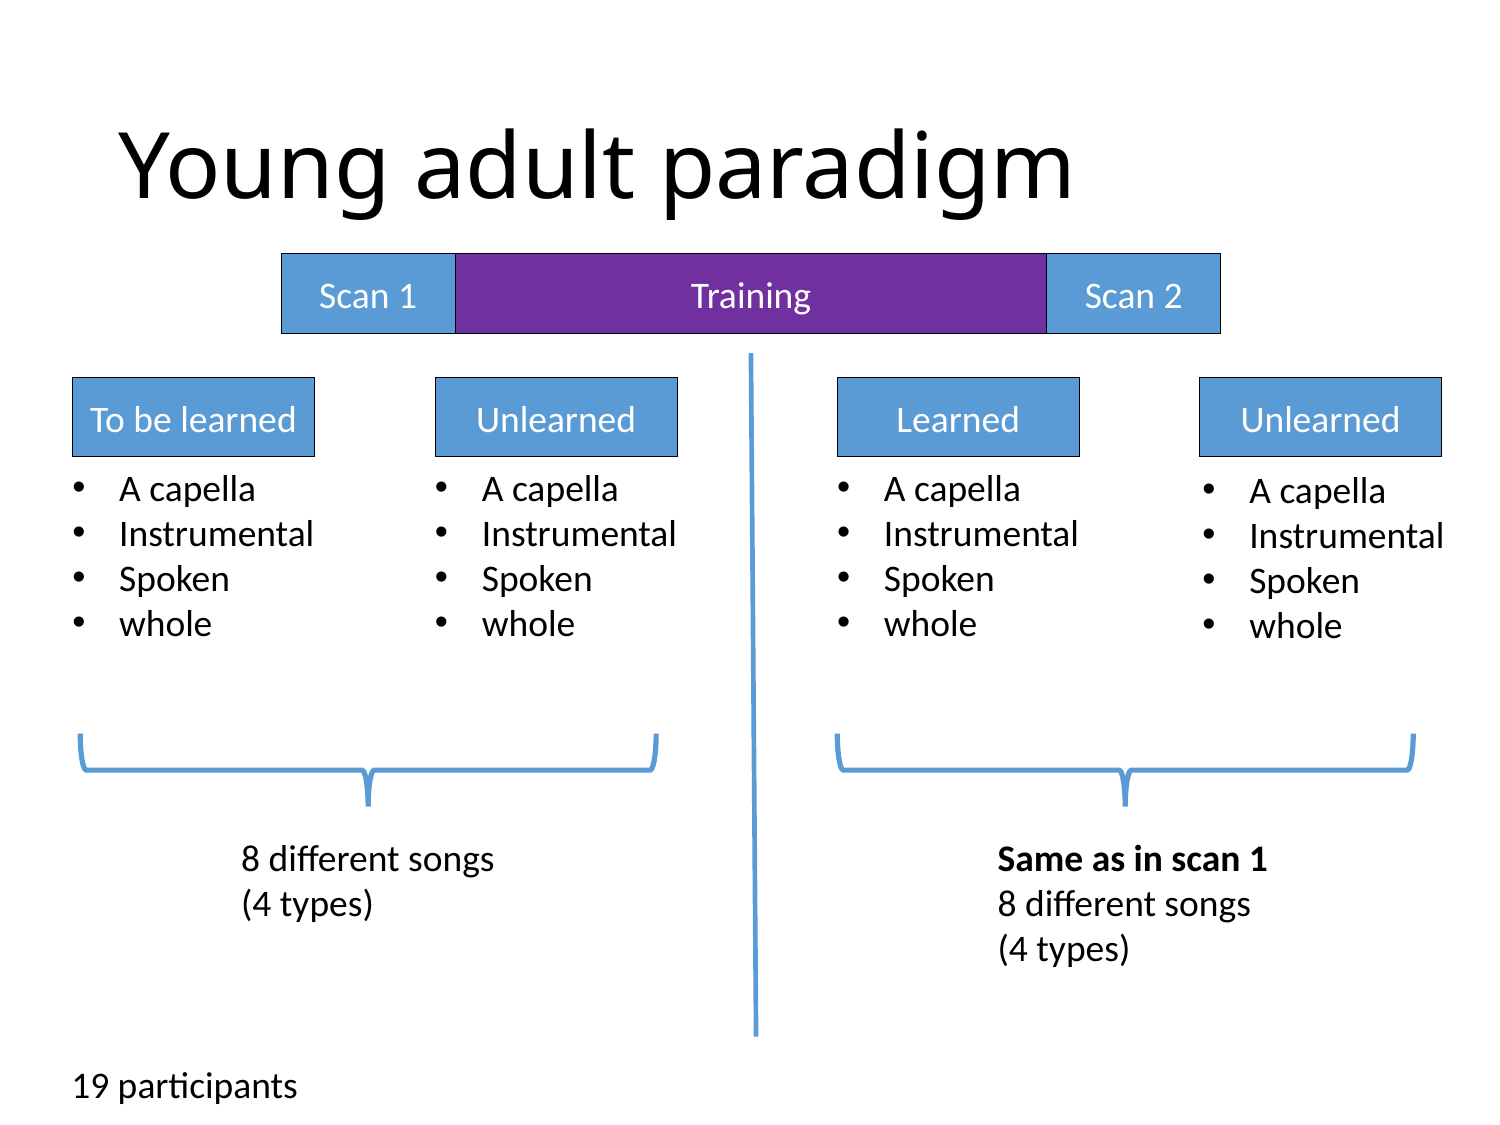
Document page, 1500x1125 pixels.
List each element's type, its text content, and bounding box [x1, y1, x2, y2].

text_box Unlearned [435, 377, 678, 456]
text_box A capella Instrumental Spoken whole [57, 456, 330, 652]
text_box 19 participants [56, 1053, 313, 1114]
text_box Scan 1 [281, 278, 455, 334]
text_box Training [455, 278, 1047, 334]
title Young adult paradigm [103, 59, 1397, 278]
text_box [79, 733, 657, 807]
text_box A capella Instrumental Spoken whole [420, 456, 692, 652]
text_box Scan 2 [1047, 278, 1221, 334]
text_box Same as in scan 1 8 different songs (4 types) [982, 826, 1284, 977]
text_box A capella Instrumental Spoken whole [822, 456, 1095, 652]
text_box To be learned [72, 377, 315, 456]
text_box Learned [837, 377, 1080, 456]
text_box [836, 733, 1414, 807]
text_box Unlearned [1199, 377, 1442, 457]
text_box 8 different songs (4 types) [226, 826, 510, 932]
text_box A capella Instrumental Spoken whole [1187, 458, 1460, 654]
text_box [750, 352, 757, 1037]
